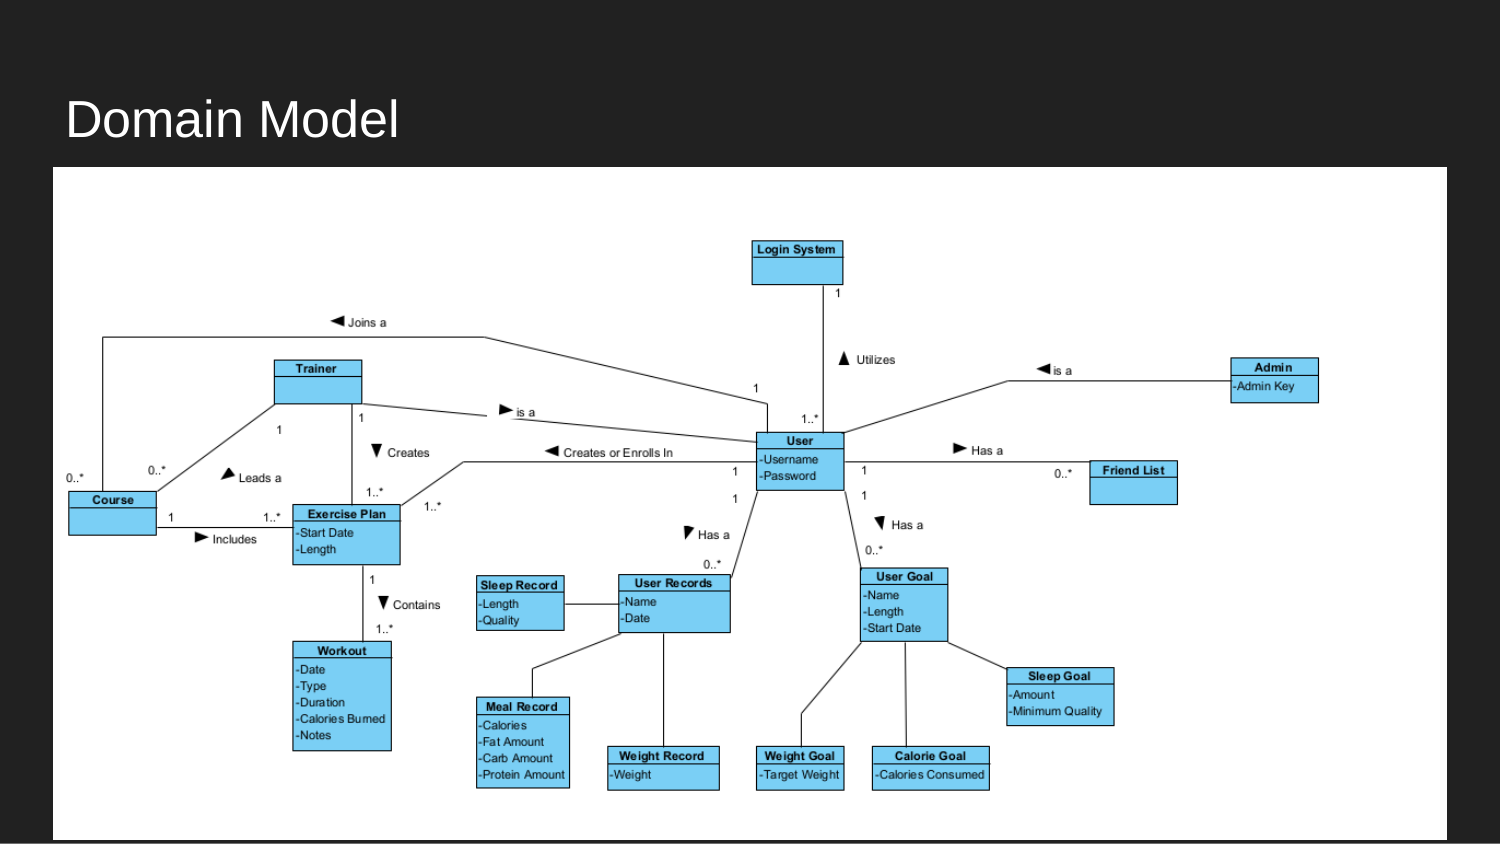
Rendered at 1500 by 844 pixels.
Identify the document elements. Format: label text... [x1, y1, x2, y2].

title Domain Model [63, 82, 1030, 165]
picture [52, 167, 1448, 840]
